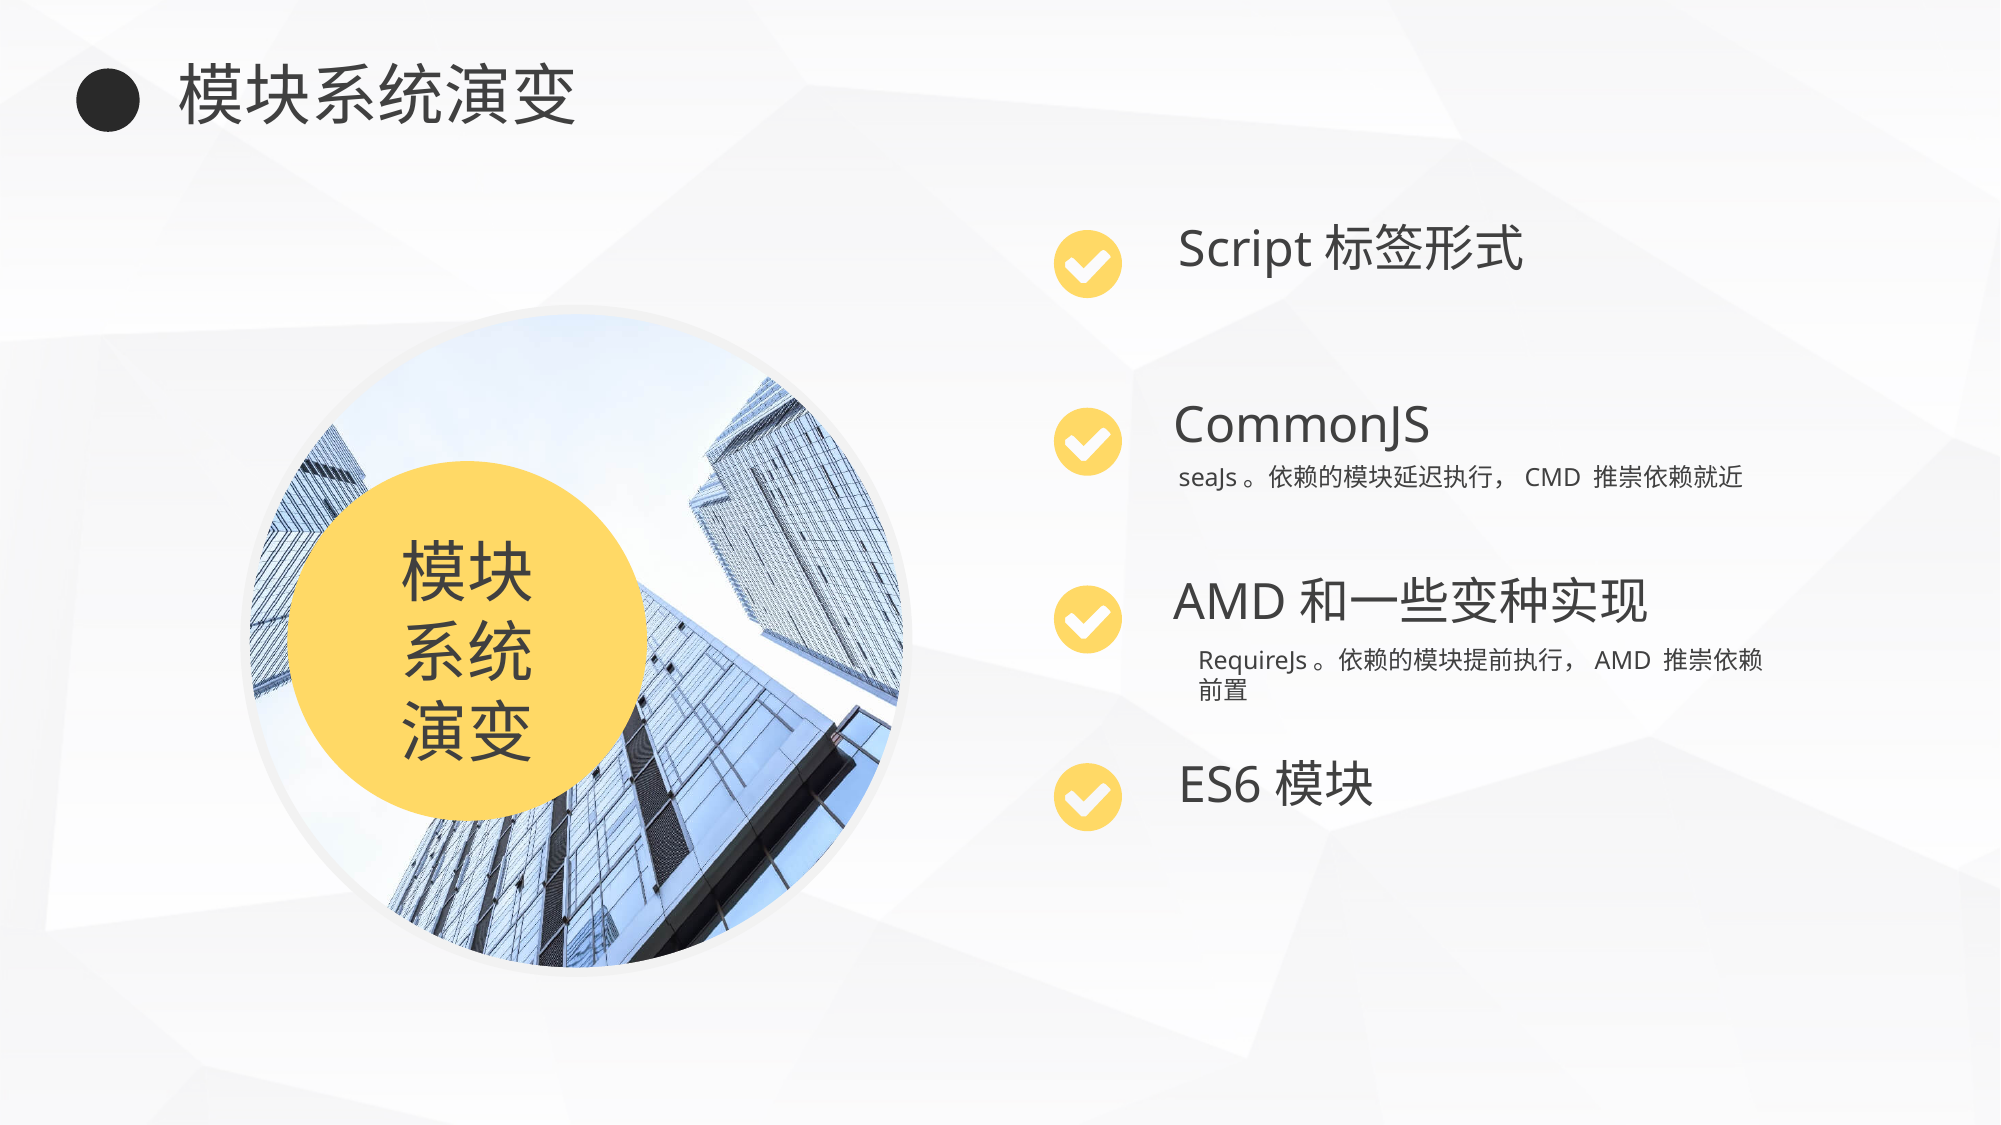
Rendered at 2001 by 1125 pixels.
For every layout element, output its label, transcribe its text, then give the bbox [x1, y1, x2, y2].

text_box [1053, 585, 1122, 654]
text_box ES6模块 [1164, 745, 1857, 820]
text_box [1053, 763, 1122, 832]
text_box [1053, 230, 1122, 299]
text_box [75, 67, 141, 133]
text_box CommonJS [1158, 385, 1852, 461]
text_box 模块系统演变 [162, 45, 593, 140]
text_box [244, 309, 908, 973]
text_box AMD和一些变种实现 [1158, 561, 1852, 637]
text_box Script标签形式 [1163, 209, 1869, 284]
text_box [1053, 407, 1122, 476]
text_box RequireJs。依赖的模块提前执行，AMD 推崇依赖前置 [1183, 637, 1800, 712]
text_box seaJs。依赖的模块延迟执行，CMD 推崇依赖就近 [1164, 461, 1781, 499]
